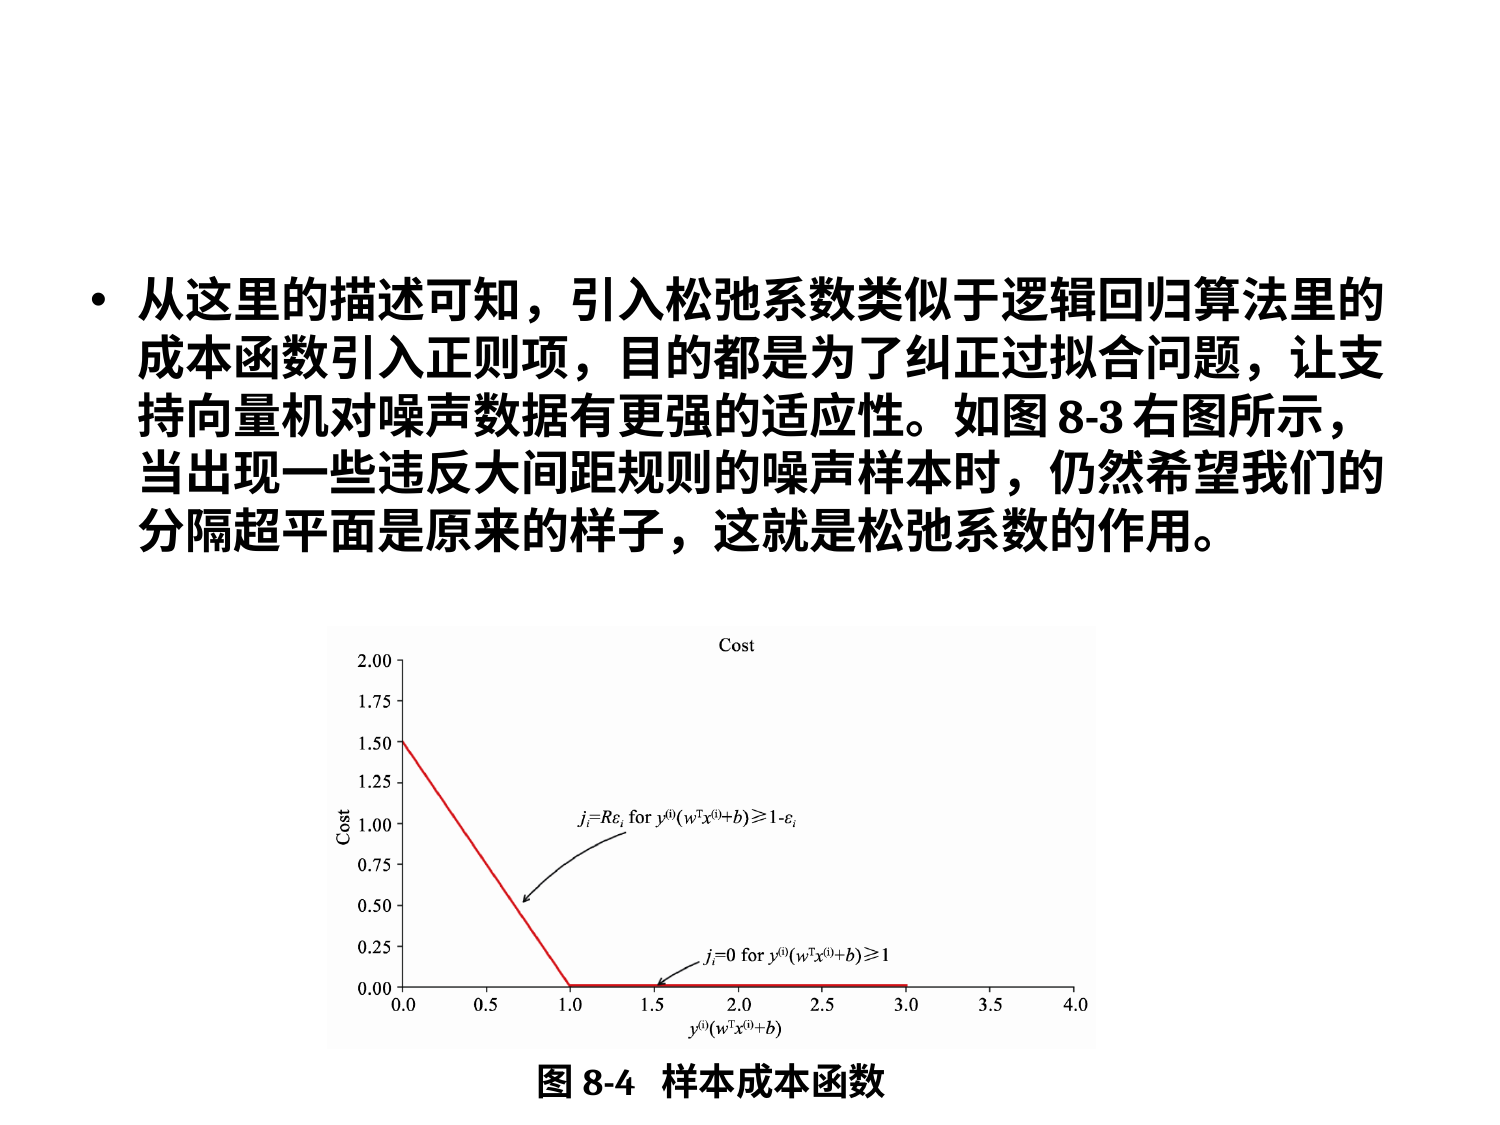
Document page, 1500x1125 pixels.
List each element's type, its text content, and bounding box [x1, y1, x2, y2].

picture [327, 626, 1096, 1049]
text_box 图8-4 样本成本函数 [521, 1058, 902, 1110]
list 从这里的描述可知，引入松弛系数类似于逻辑回归算法里的成本函数引入正则项，目的都是为了纠正过拟合问题，让支持向量机对噪声数据有更强的适应性。如图8-3右图所示，当出现一些违反大间距规则的噪声样本时，仍然希望我们的分隔超平面是原来的样子，这就是松弛系数的作用。 [75, 262, 1424, 610]
